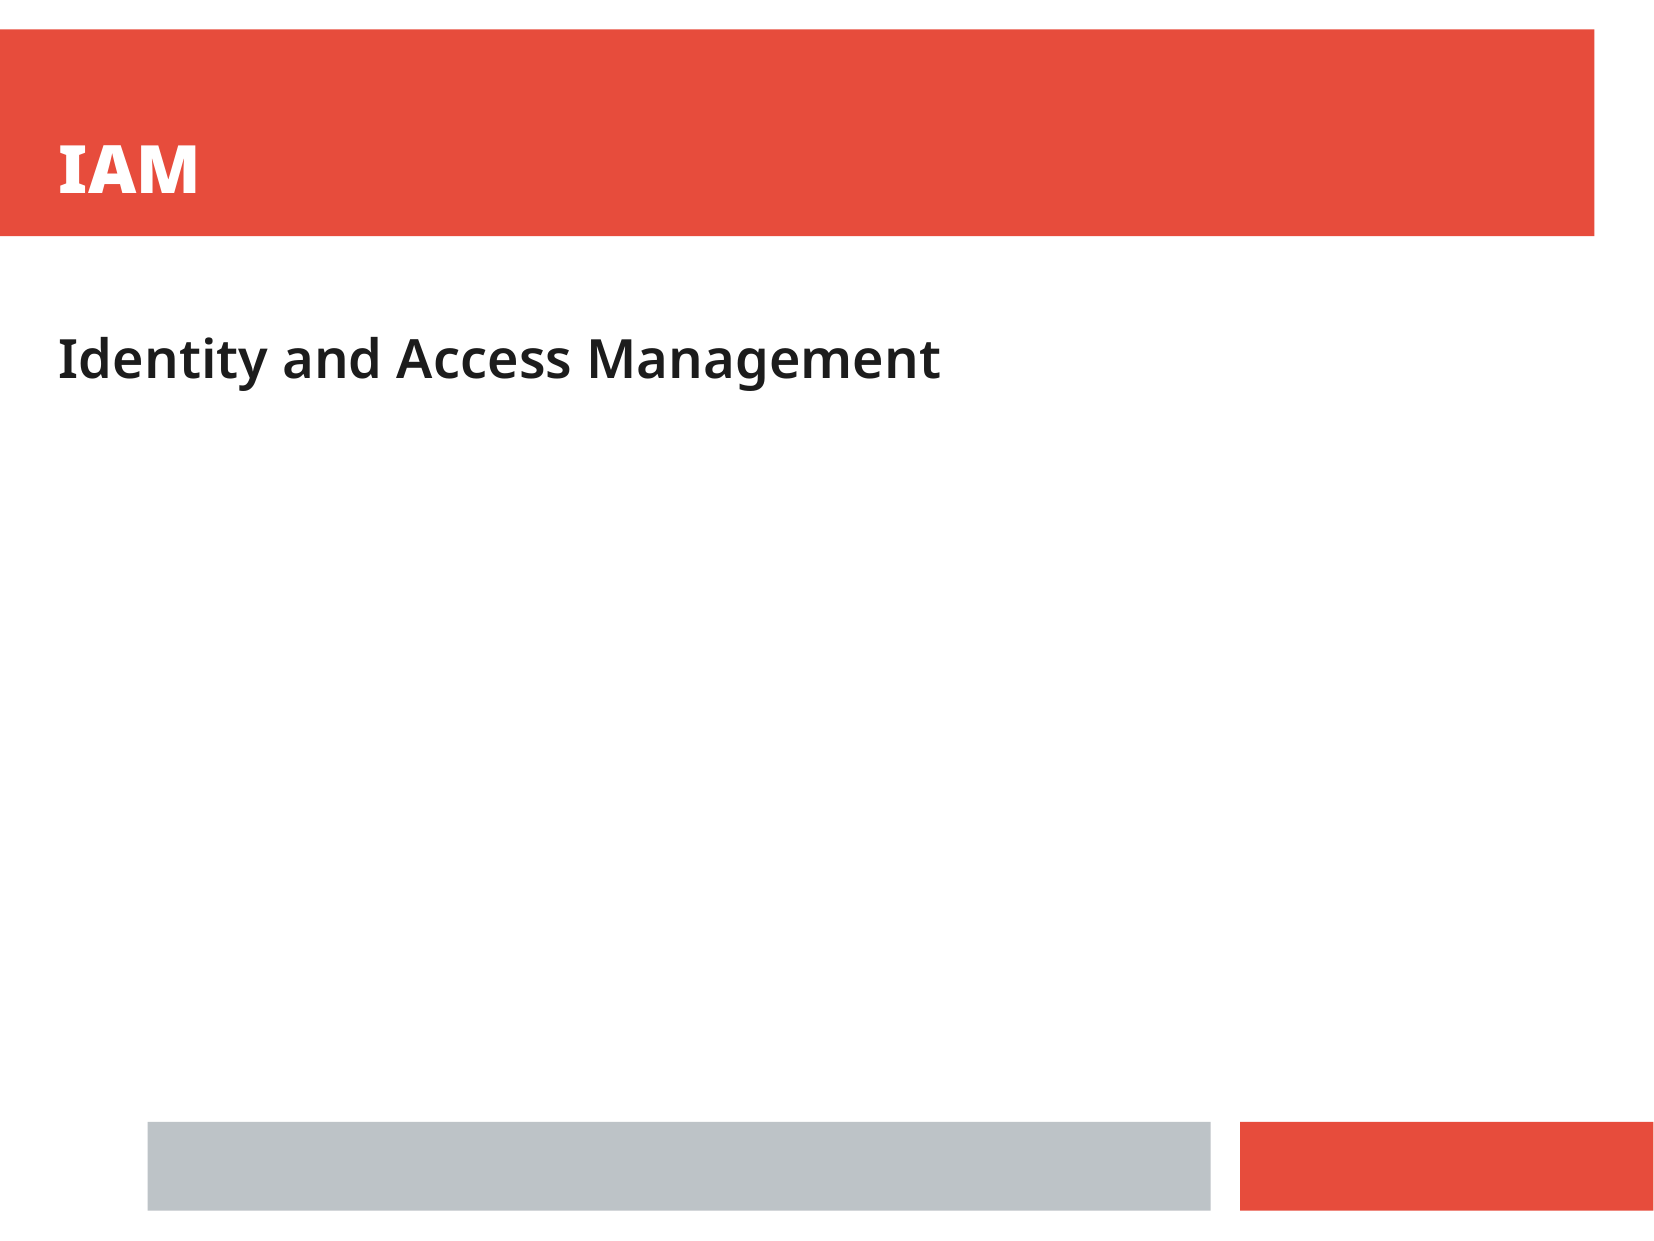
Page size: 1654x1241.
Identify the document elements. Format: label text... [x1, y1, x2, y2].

text_box Identity and Access Management [58, 324, 1565, 1093]
text_box IAM [58, 58, 1595, 207]
